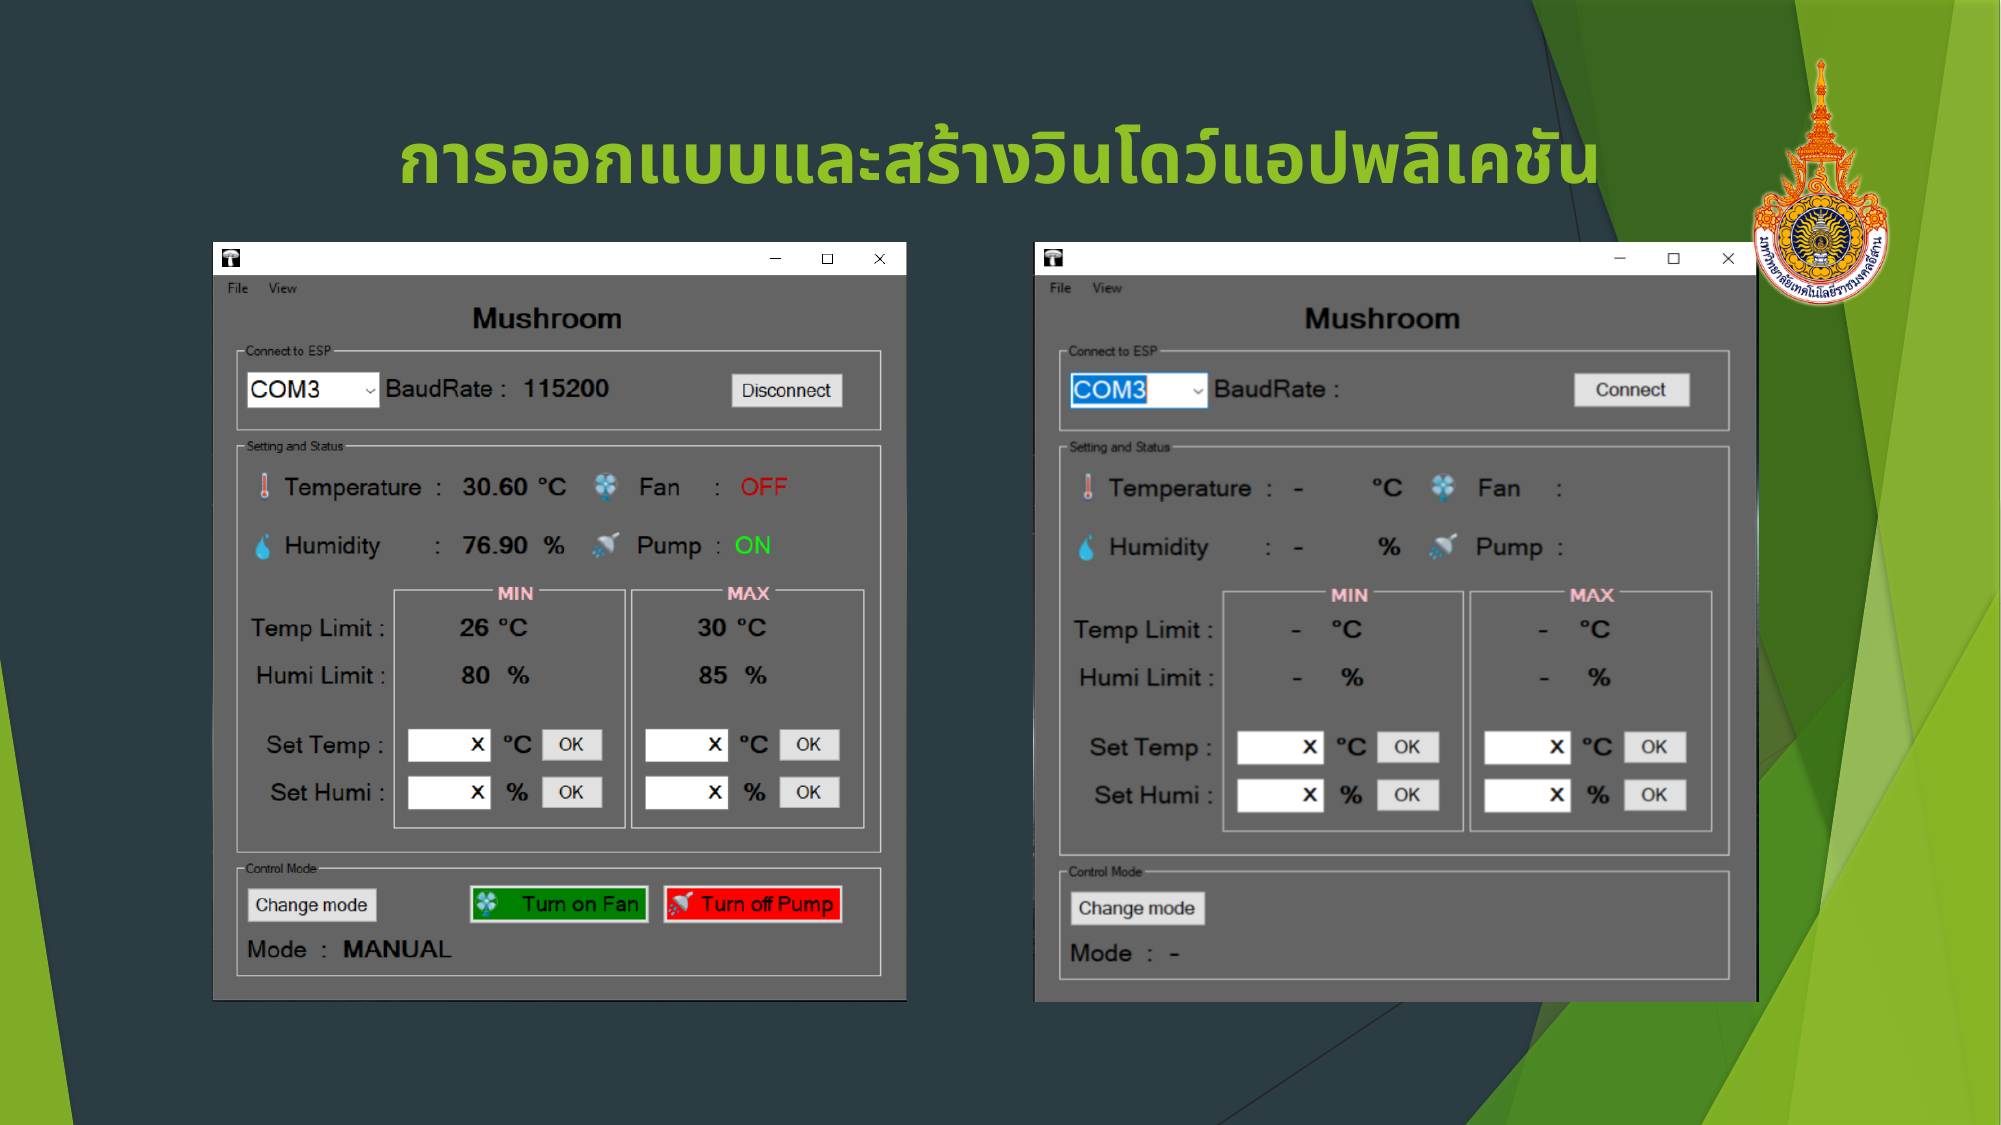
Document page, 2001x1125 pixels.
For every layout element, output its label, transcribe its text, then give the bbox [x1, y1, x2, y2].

picture [212, 241, 908, 1002]
title การออกแบบและสร้างวินโดว์แอปพลิเคชัน [174, 105, 1743, 206]
picture [1032, 47, 1892, 1002]
